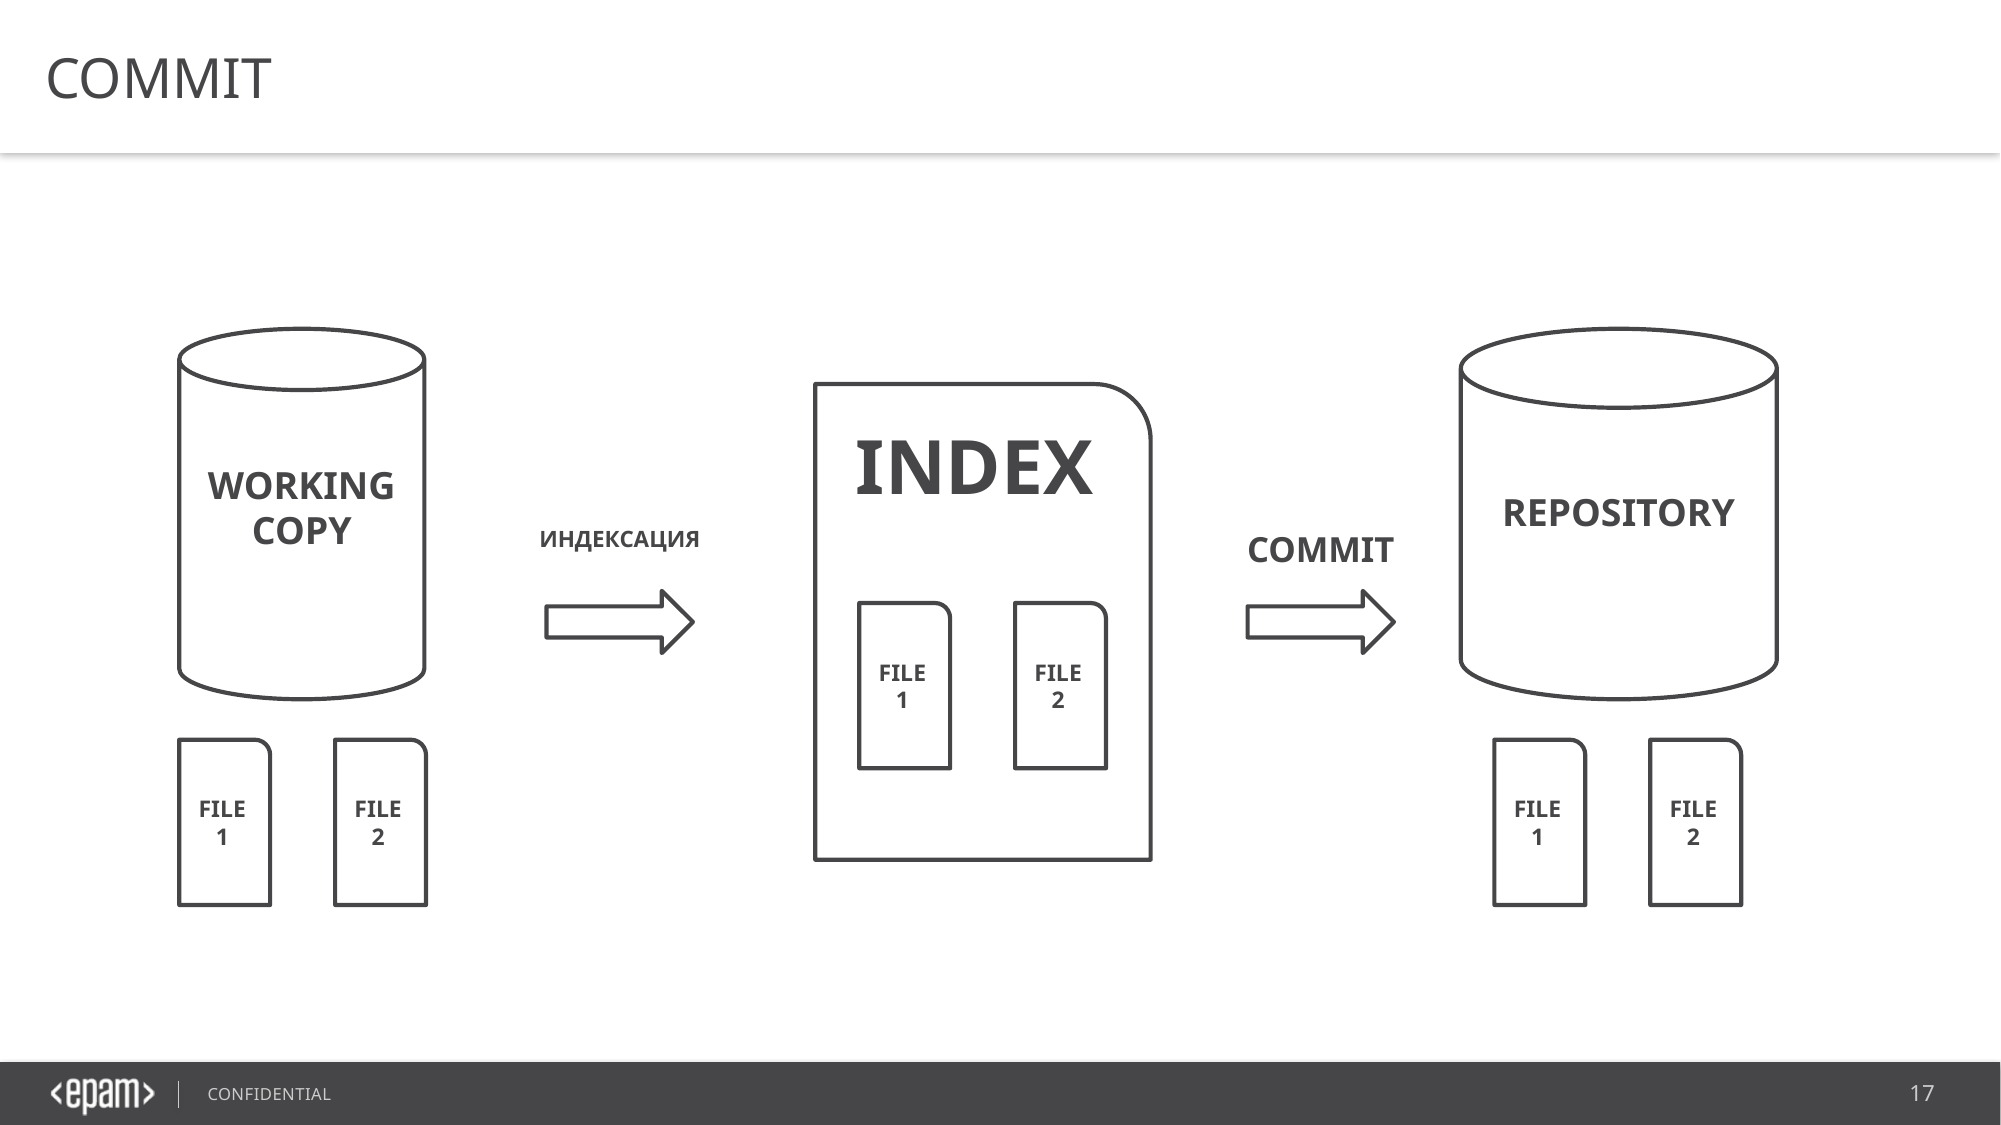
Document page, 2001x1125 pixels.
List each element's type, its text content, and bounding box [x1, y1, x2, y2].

text_box COMMIT [1211, 514, 1430, 577]
text_box FILE 1 [1492, 737, 1588, 908]
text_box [814, 383, 1151, 860]
list ИНДЕКСАЦИЯ [510, 514, 729, 577]
text_box FILE 2 [1648, 737, 1744, 908]
text_box REPOSITORY [1458, 326, 1779, 702]
text_box FILE 2 [333, 737, 429, 908]
picture [50, 1078, 155, 1116]
title COMMIT [0, 0, 2000, 153]
text_box [1245, 588, 1397, 655]
text_box FILE 1 [177, 737, 273, 908]
text_box WORKING COPY [177, 326, 427, 702]
text_box [544, 588, 695, 655]
